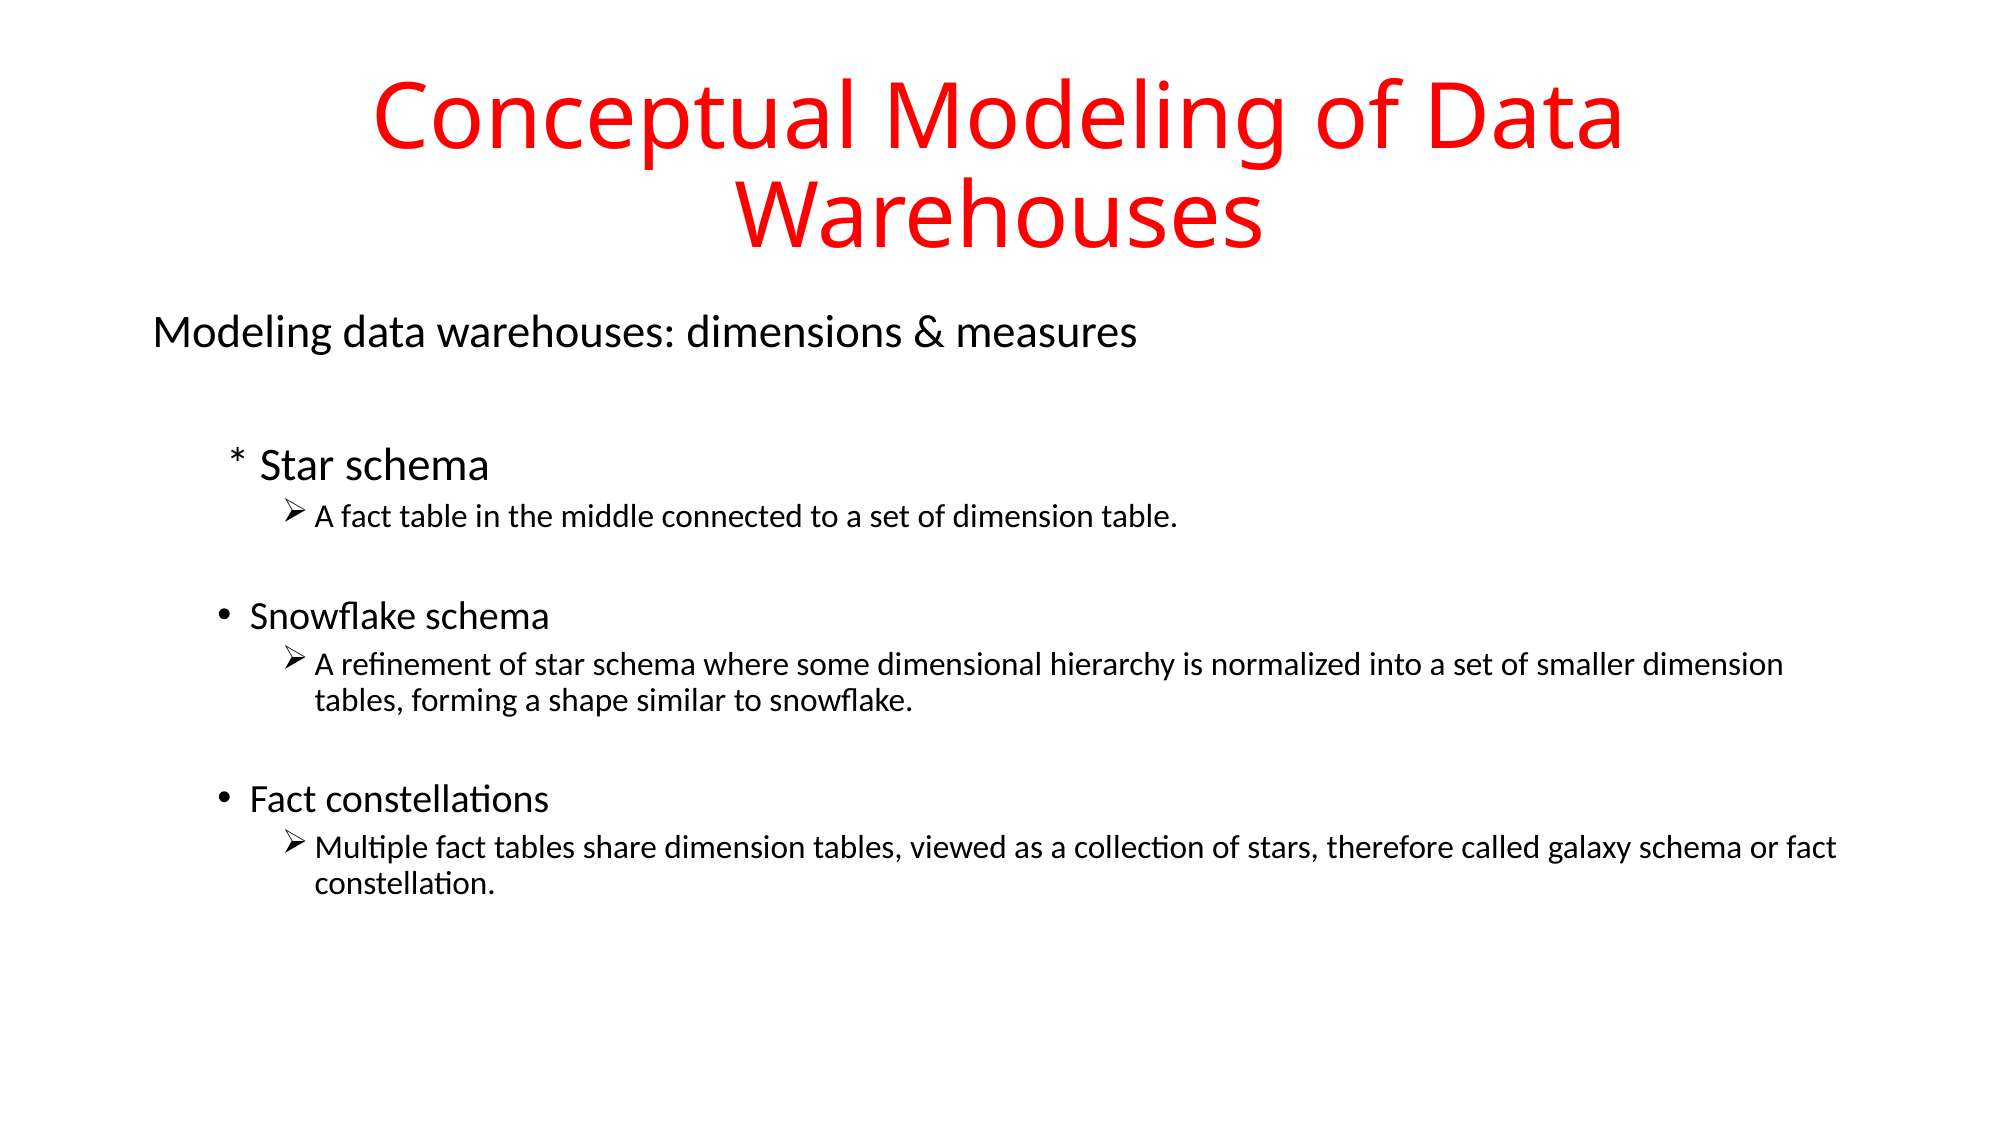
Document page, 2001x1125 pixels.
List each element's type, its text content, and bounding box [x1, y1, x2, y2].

list Modeling data warehouses: dimensions & measures * Star schema A fact table in the middle connected to a set of dimension table. Snowflake schema A refinement of star schema where some dimensional hierarchy is normalized into a set of smaller dimension tables, forming a shape similar to snowflake. Fact constellations Multiple fact tables share dimension tables, viewed as a collection of stars, therefore called galaxy schema or fact constellation. [137, 299, 1863, 1014]
title Conceptual Modeling of Data Warehouses [137, 59, 1863, 278]
